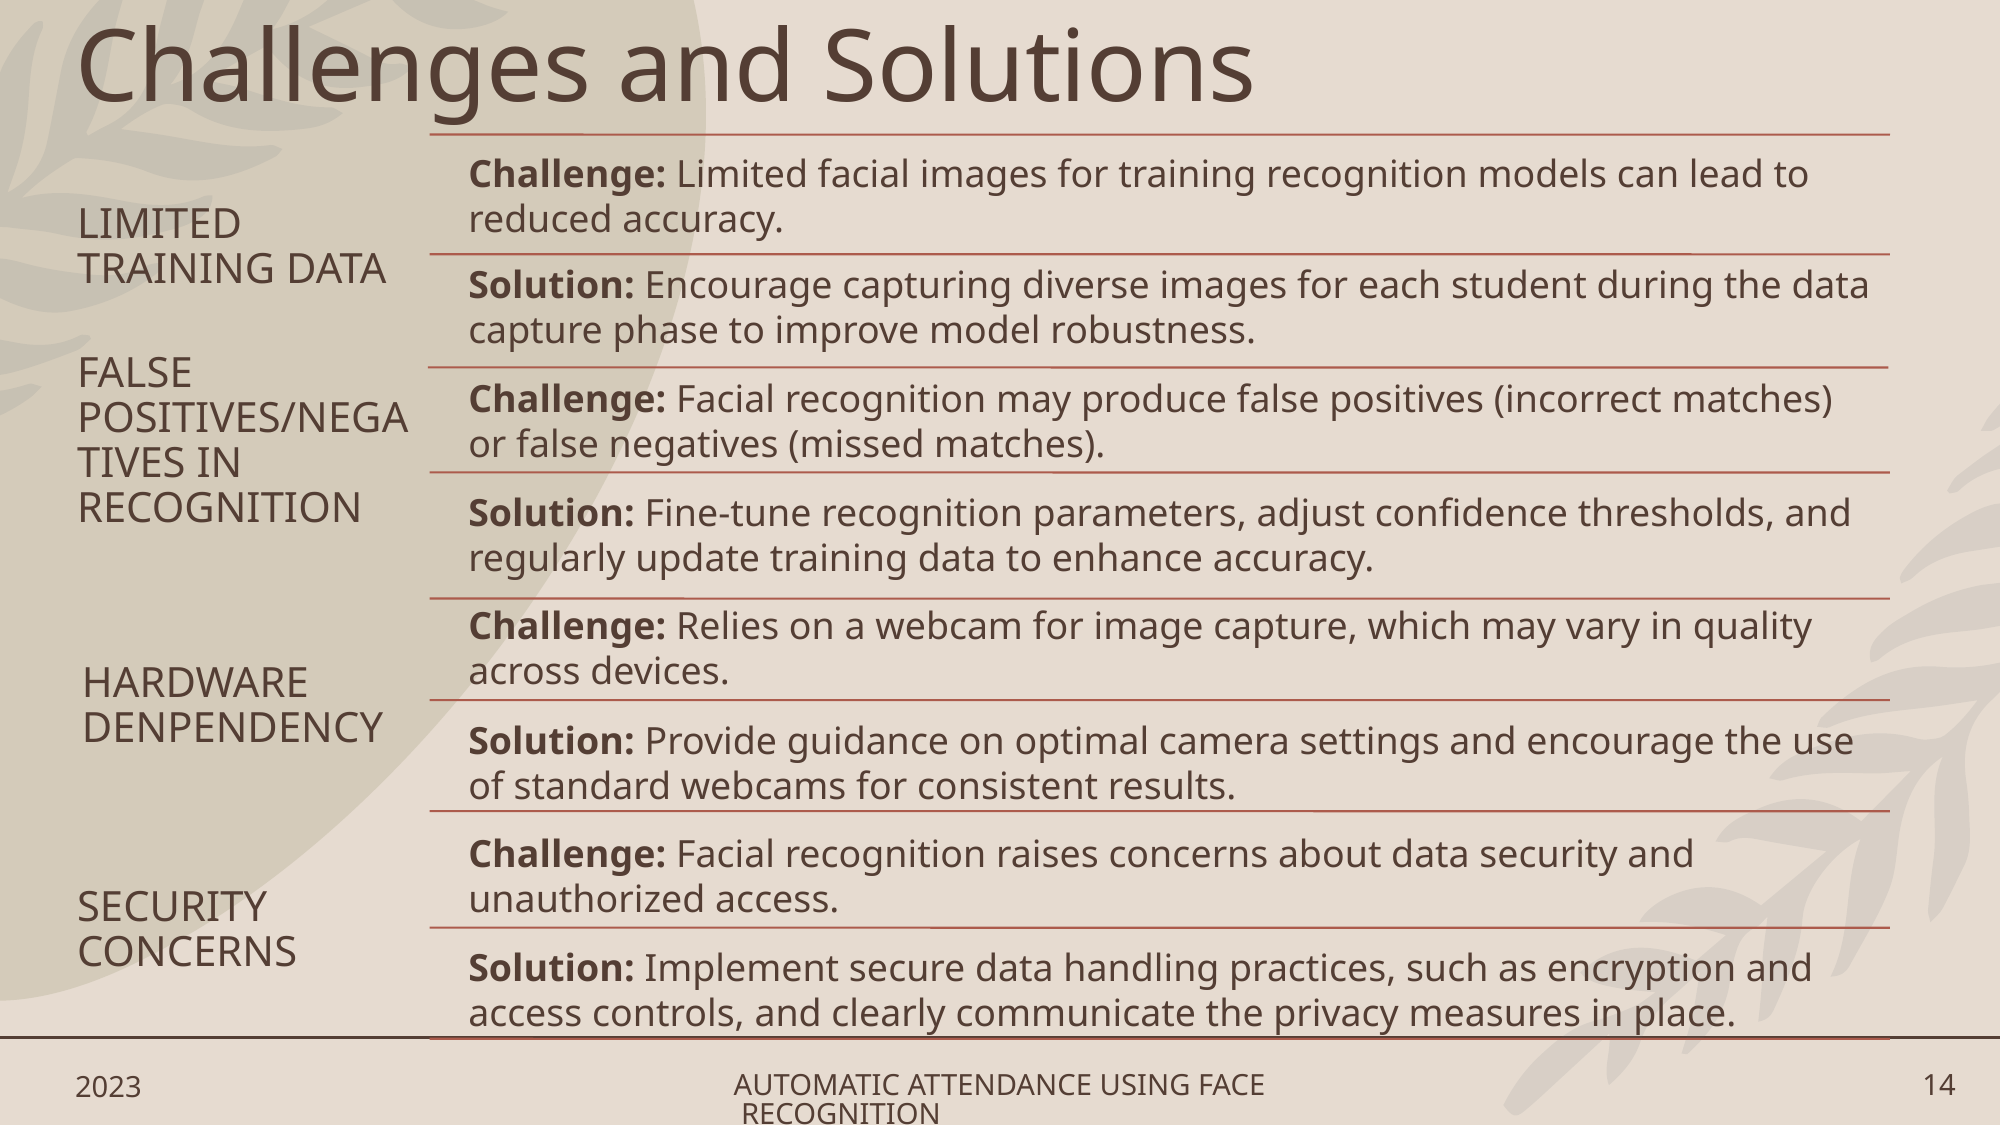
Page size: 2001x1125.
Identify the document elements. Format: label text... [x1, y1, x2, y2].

title Challenges and Solutions [60, 13, 1785, 125]
slide_number 2023 [60, 1060, 222, 1112]
footer AUTOMATIC ATTENDANCE USING FACE RECOGNITION [718, 1060, 1283, 1112]
slide_number 14 [1808, 1060, 1971, 1112]
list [64, 133, 1890, 1045]
